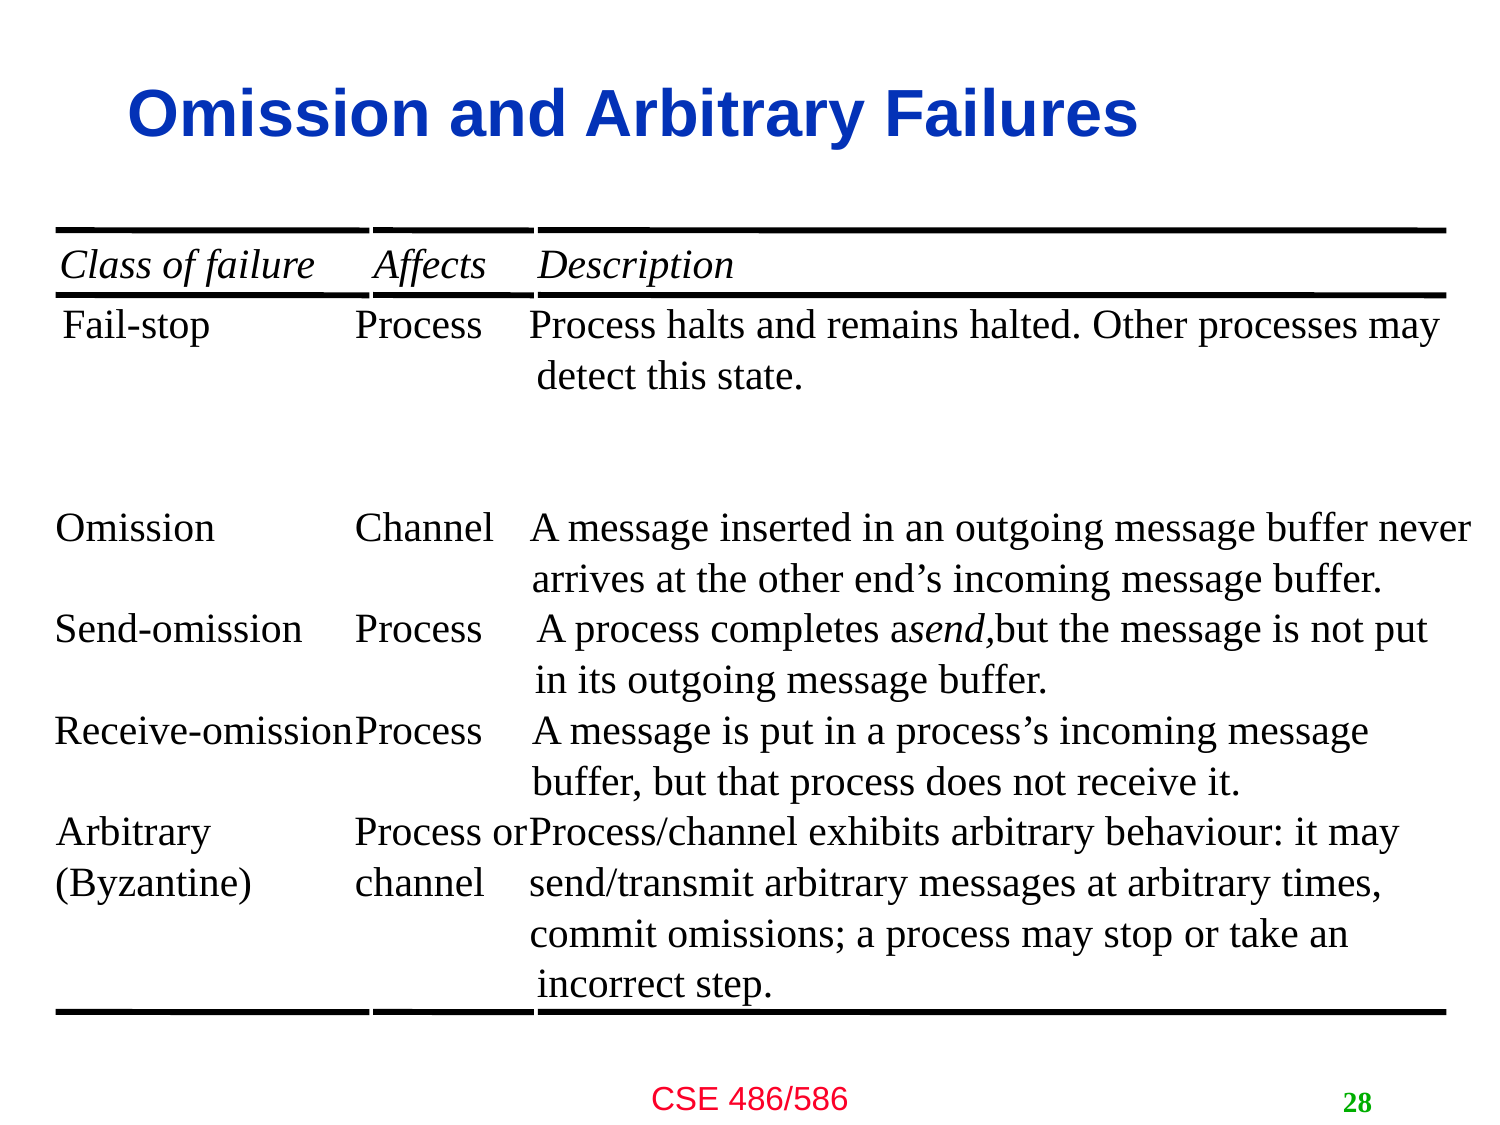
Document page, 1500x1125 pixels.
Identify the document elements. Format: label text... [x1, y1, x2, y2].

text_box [55, 229, 1463, 1013]
title Omission and Arbitrary Failures [112, 53, 1310, 176]
slide_number 28 [1074, 1076, 1388, 1125]
